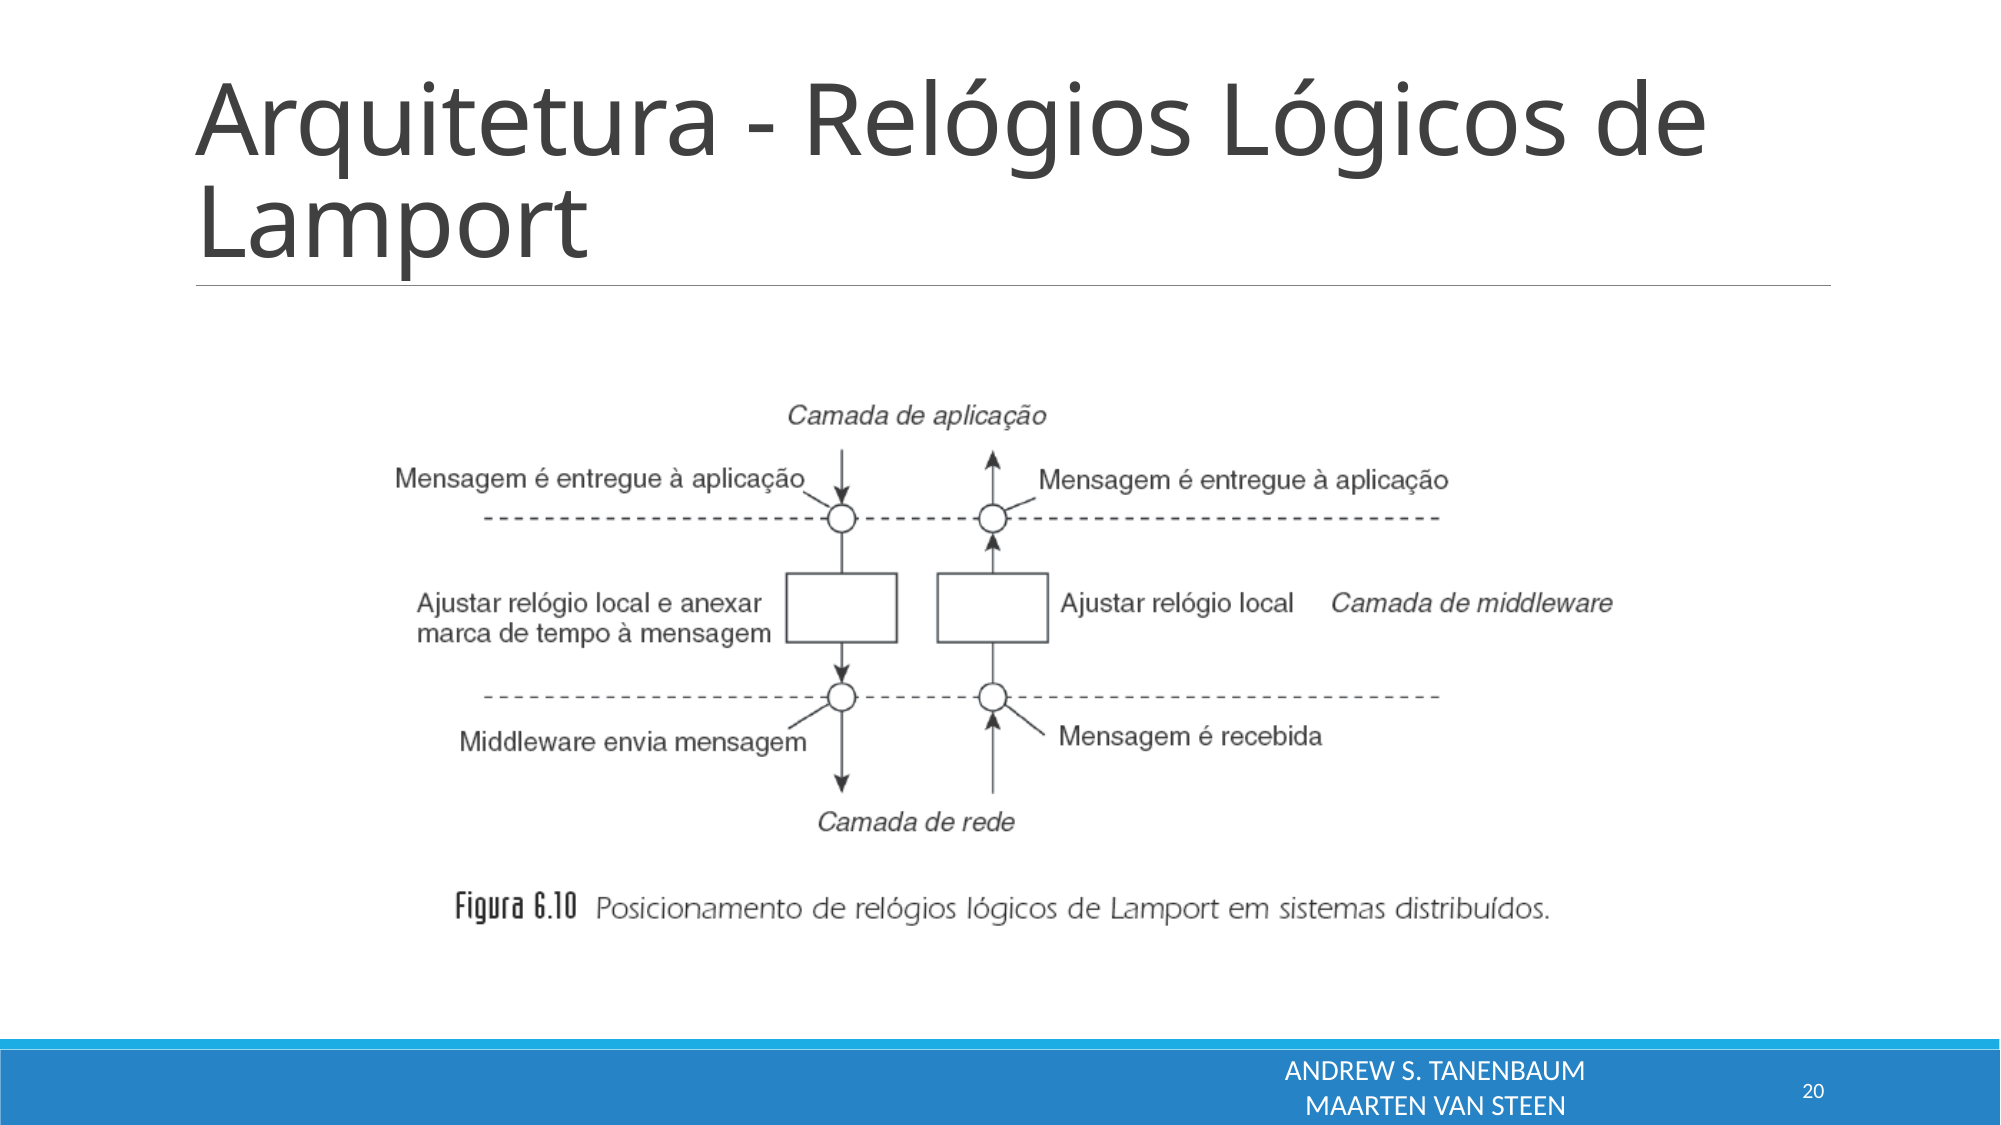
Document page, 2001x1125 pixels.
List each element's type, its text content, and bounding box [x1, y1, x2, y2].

picture [366, 368, 1644, 976]
text_box ANDREW S. TANENBAUM MAARTEN VAN STEEN [1270, 1043, 1602, 1125]
slide_number 20 [1624, 1059, 1840, 1120]
title Arquitetura - Relógios Lógicos de Lamport [180, 47, 1830, 285]
